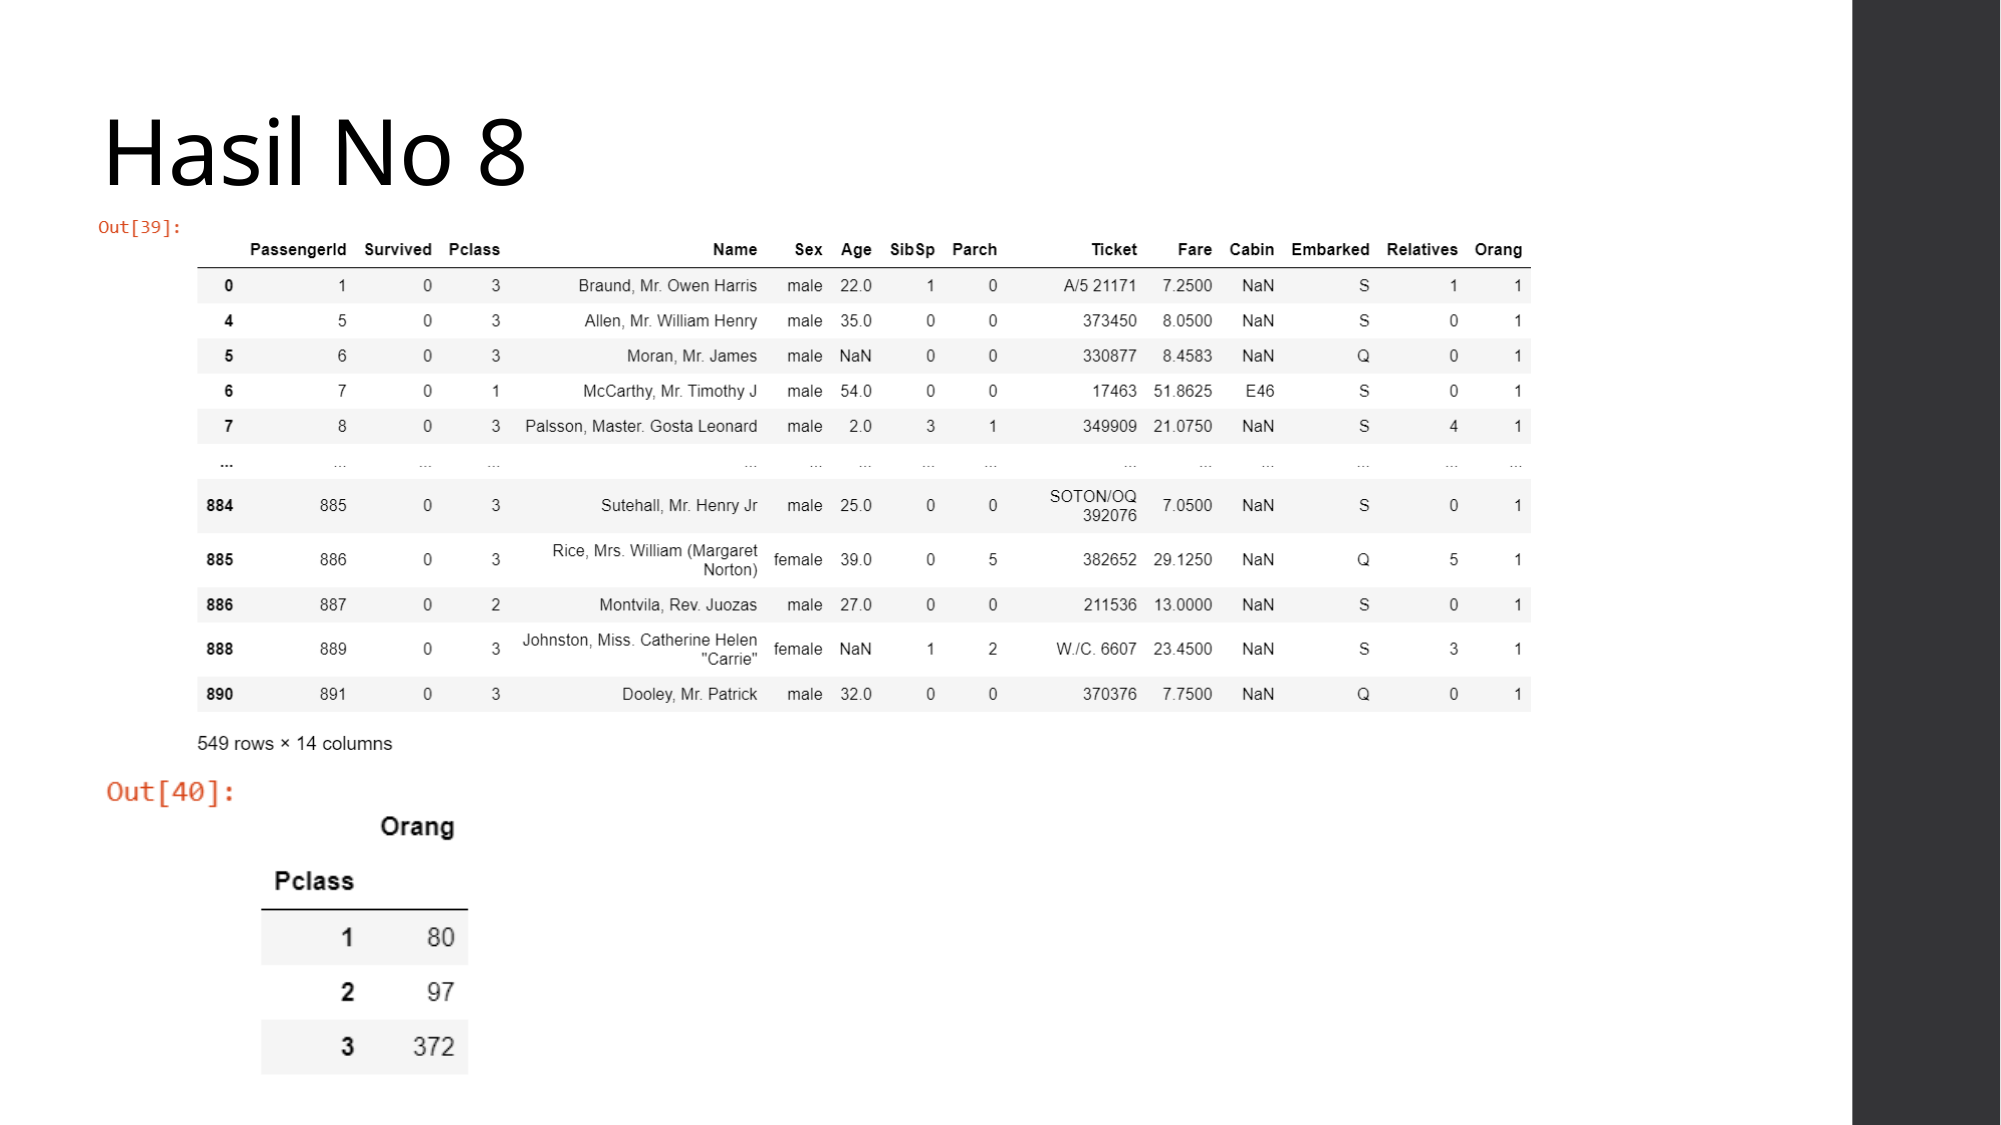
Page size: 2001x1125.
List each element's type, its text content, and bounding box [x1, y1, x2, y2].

title Hasil No 8 [86, 15, 1643, 213]
picture [86, 212, 1542, 1082]
